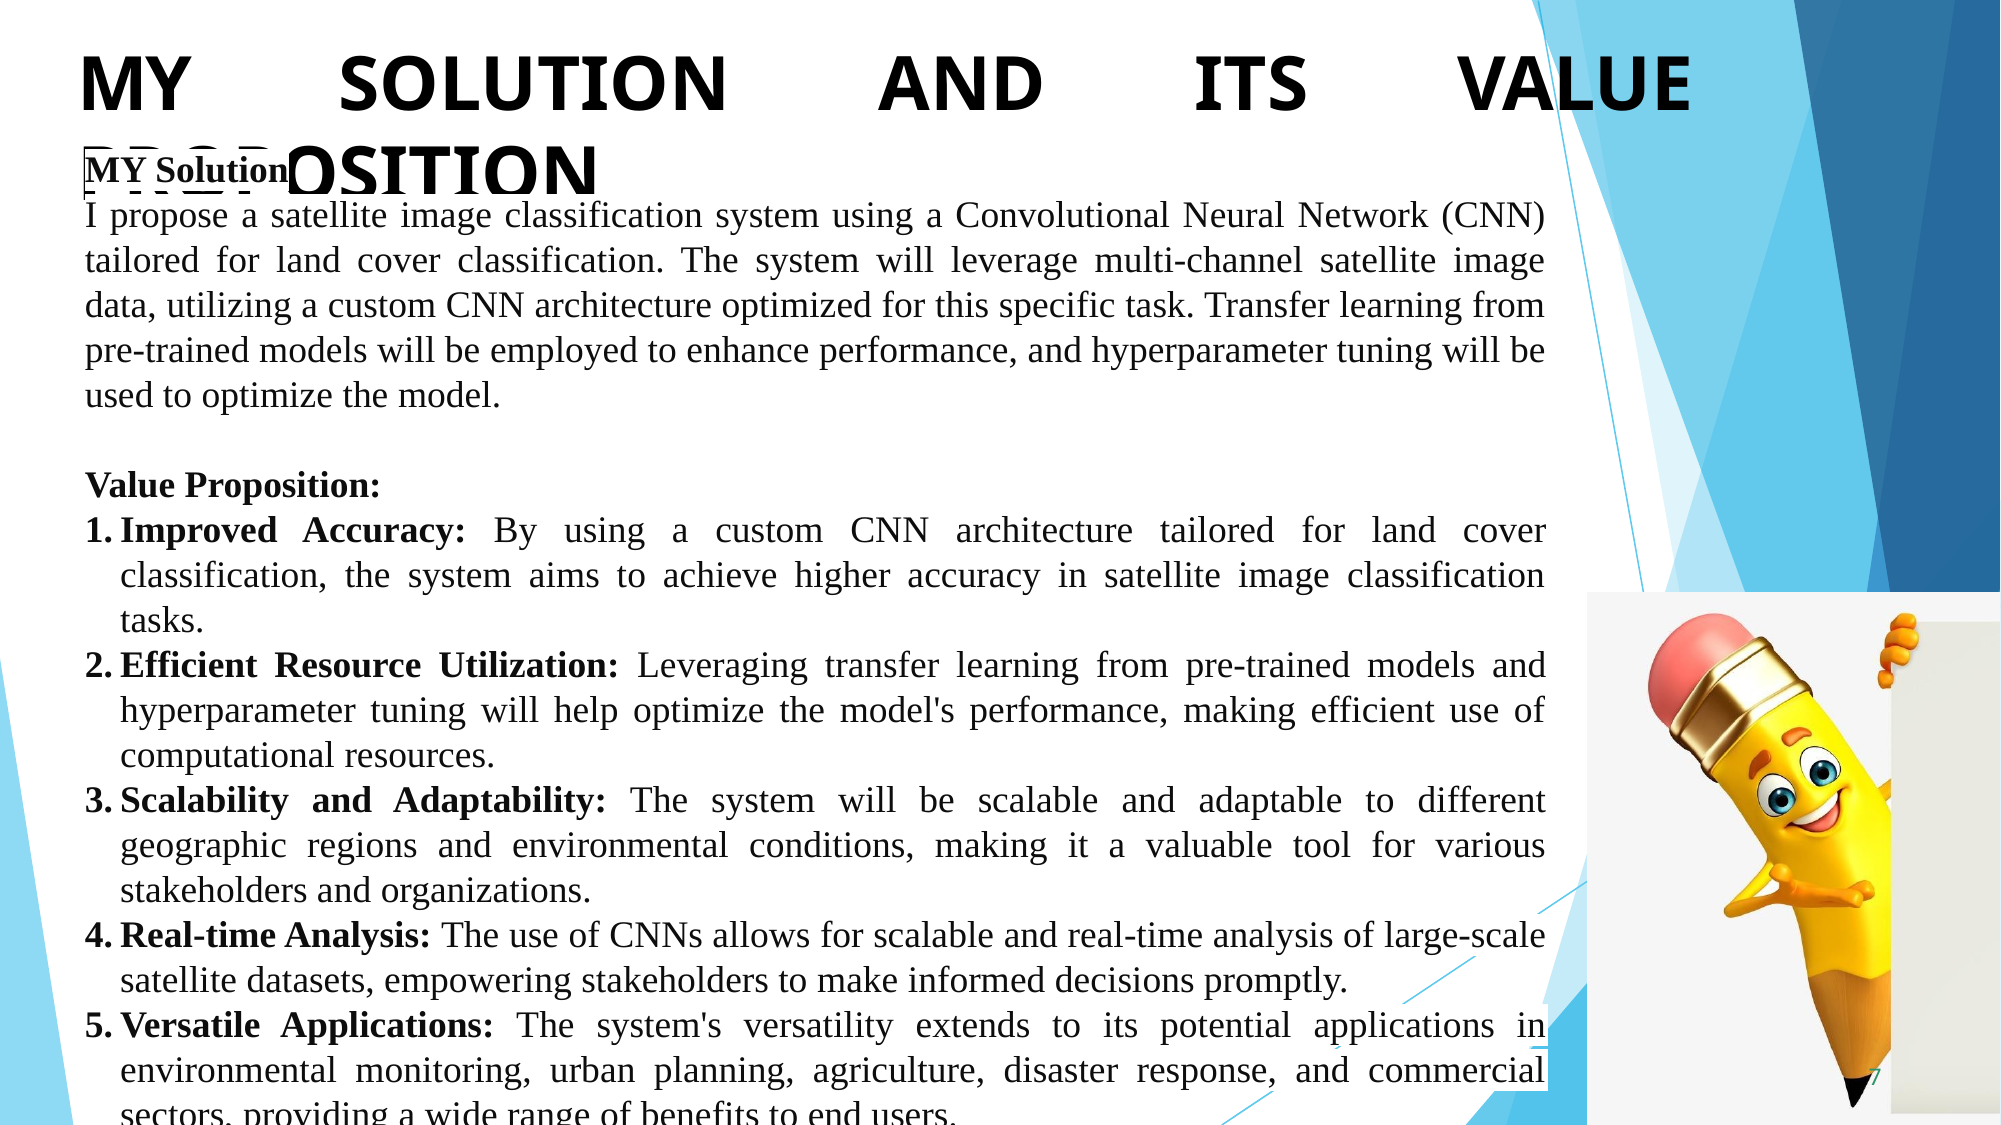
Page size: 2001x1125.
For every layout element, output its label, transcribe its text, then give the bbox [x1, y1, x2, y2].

picture [110, 1060, 463, 1094]
picture [1587, 591, 2000, 1125]
text_box MY Solution I propose a satellite image classification system using a Convolutional Neural Network (CNN) tailored for land cover classification. The system will leverage multi-channel satellite image data, utilizing a custom CNN architecture optimized for this specific task. Transfer learning from pre-trained models will be employed to enhance performance, and hyperparameter tuning will be used to optimize the model. Value Proposition: Improved Accuracy: By using a custom CNN architecture tailored for land cover classification, the system aims to achieve higher accuracy in satellite image classification tasks. Efficient Resource Utilization: Leveraging transfer learning from pre-trained models and hyperparameter tuning will help optimize the model's performance, making efficient use of computational resources. Scalability and Adaptability: The system will be scalable and adaptable to different geographic regions and environmental conditions, making it a valuable tool for various stakeholders and organizations. Real-time Analysis: The use of CNNs allows for scalable and real-time analysis of large-scale satellite datasets, empowering stakeholders to make informed decisions promptly. Versatile Applications: The system's versatility extends to its potential applications in environmental monitoring, urban planning, agriculture, disaster response, and commercial sectors, providing a wide range of benefits to end users. [70, 137, 1563, 1125]
title MY SOLUTION AND ITS VALUE PROPOSITION [75, 0, 1694, 224]
